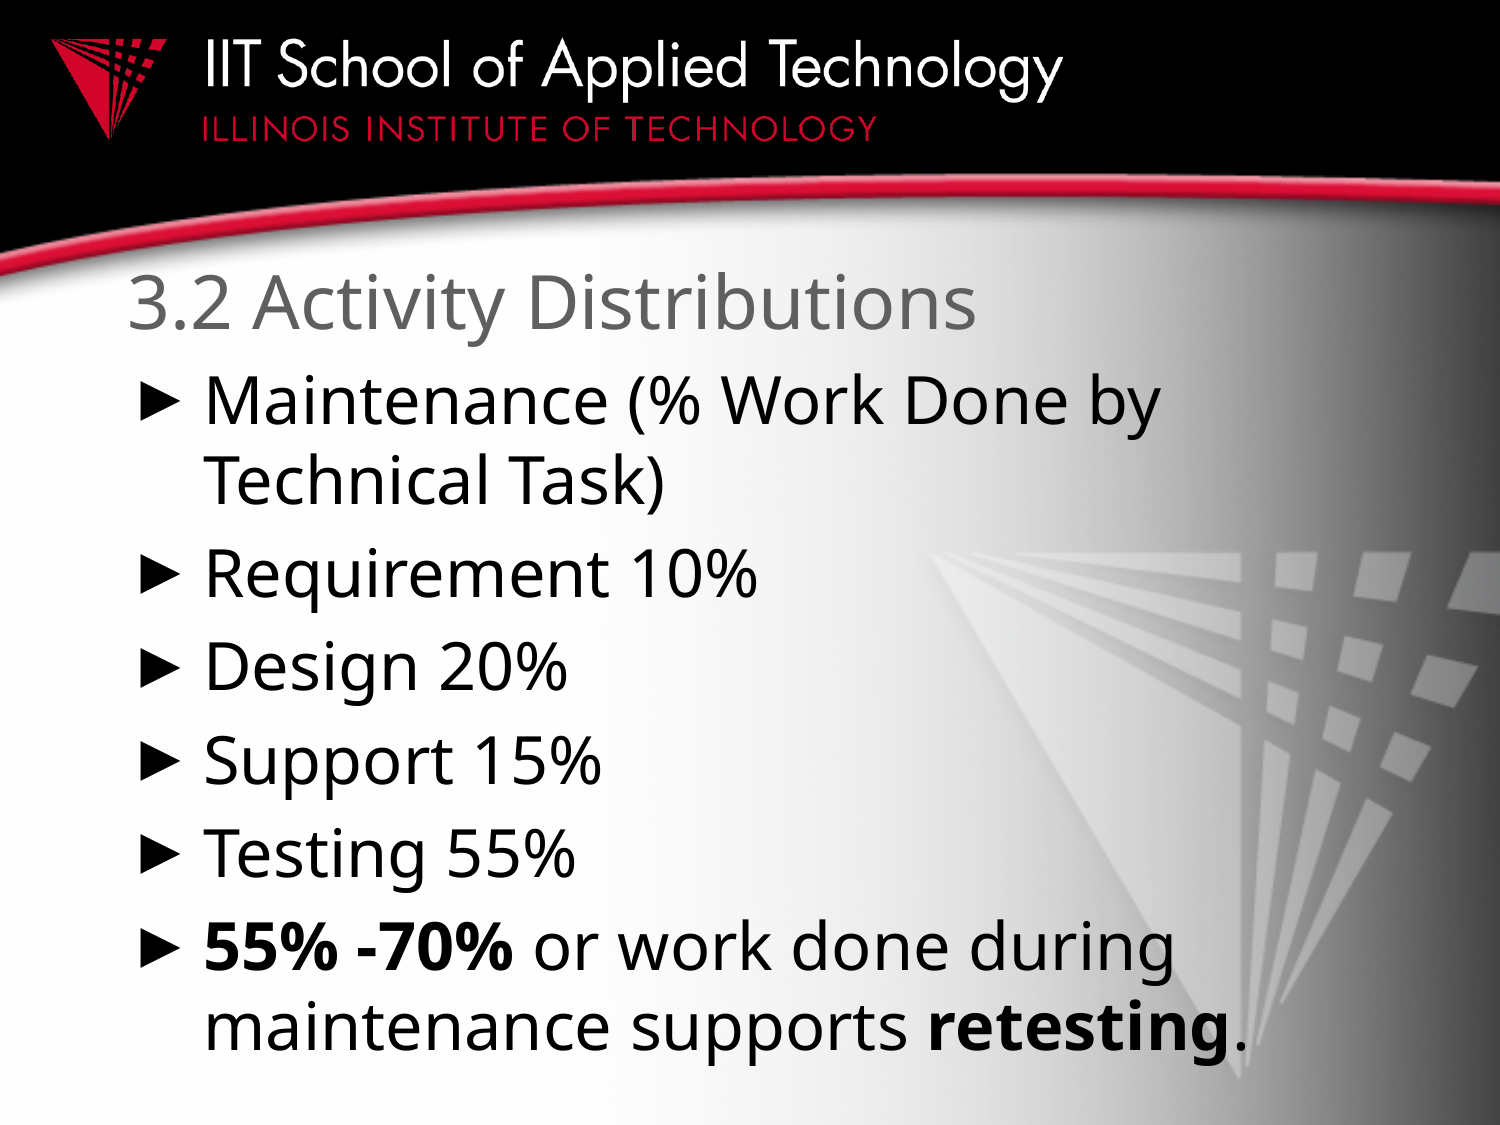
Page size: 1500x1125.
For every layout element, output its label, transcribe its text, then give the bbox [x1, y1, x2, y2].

picture [0, 0, 1500, 1125]
title 3.2 Activity Distributions [112, 249, 1388, 349]
list Maintenance (% Work Done by Technical Task) Requirement 10% Design 20% Support 15% Testing 55% 55% -70% or work done during maintenance supports retesting. [112, 349, 1388, 1088]
